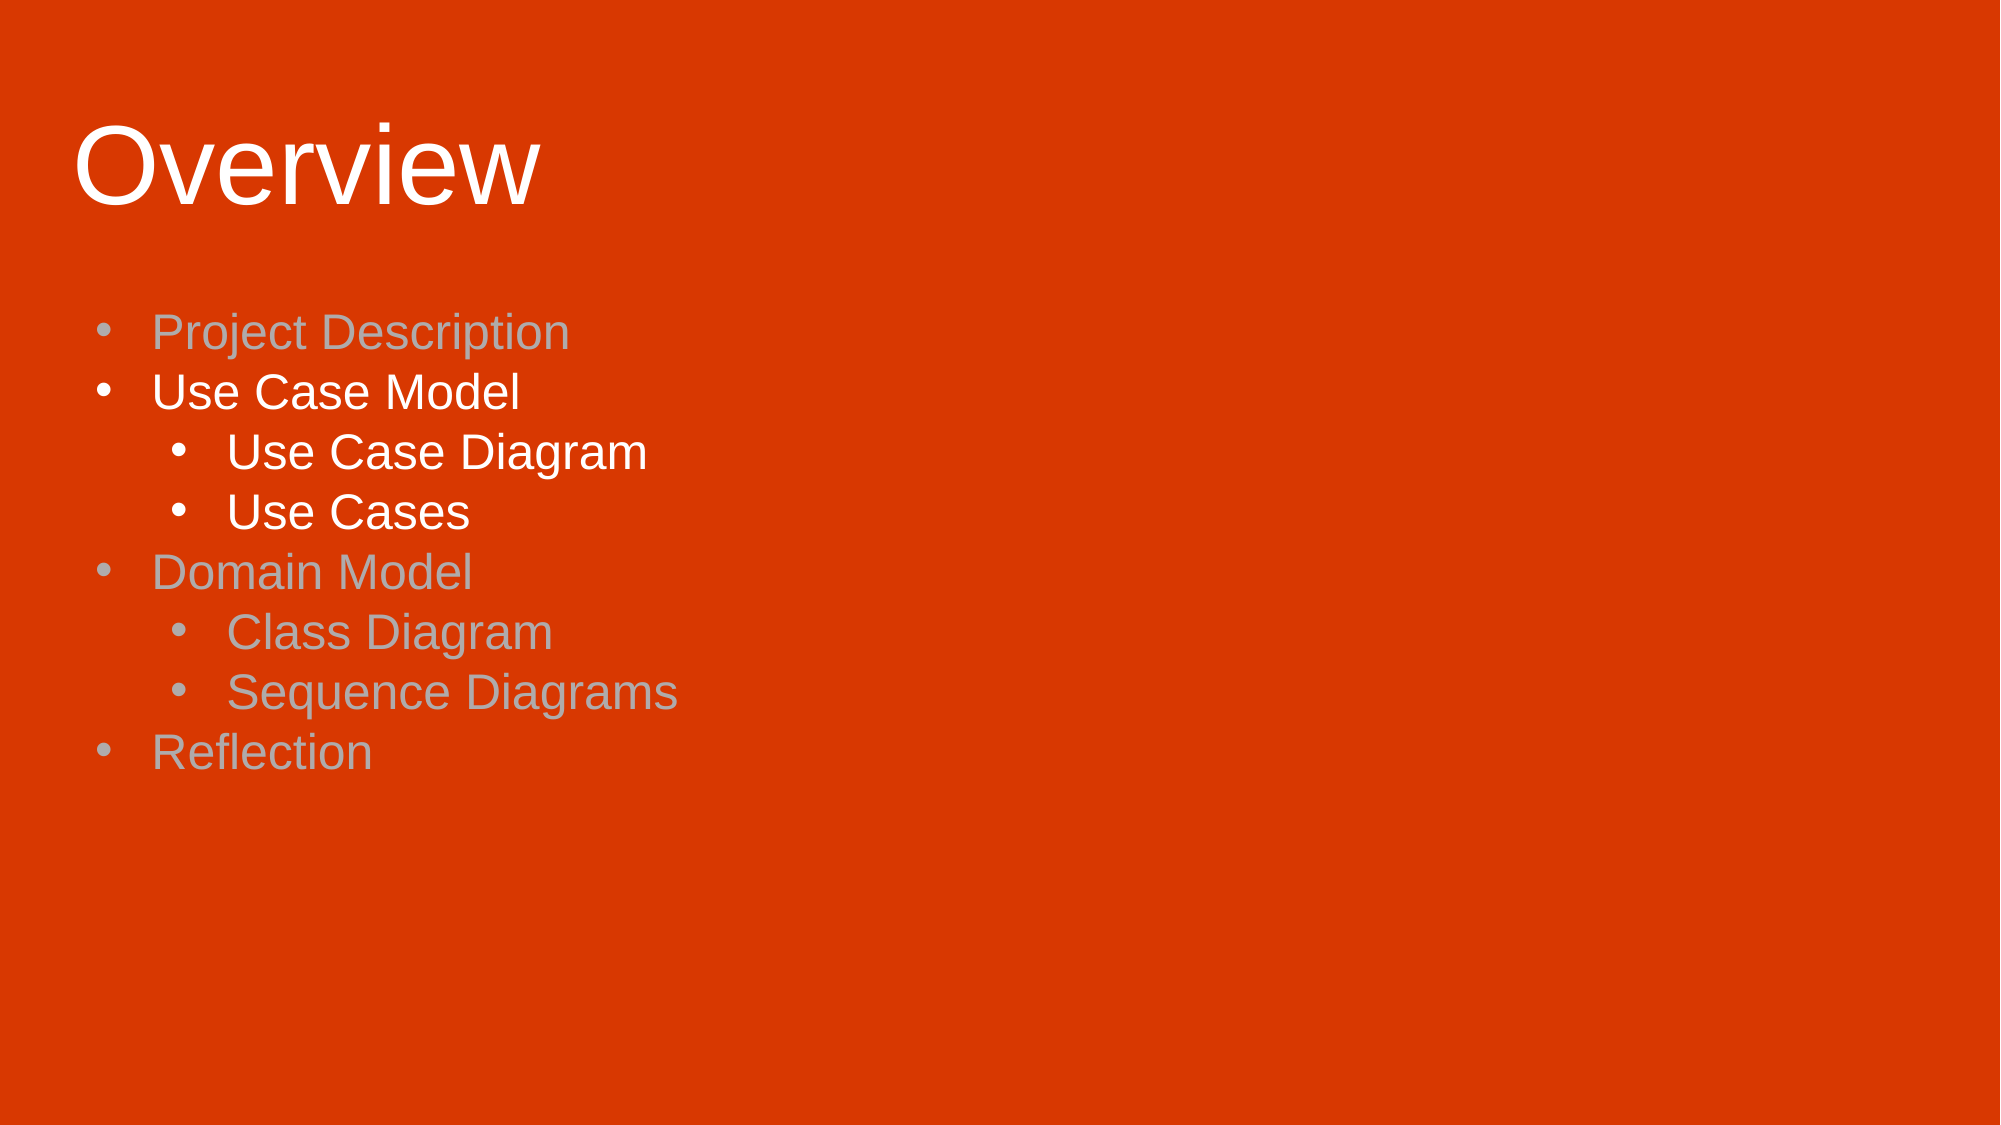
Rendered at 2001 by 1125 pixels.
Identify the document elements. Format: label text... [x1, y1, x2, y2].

text_box Project Description Use Case Model Use Case Diagram Use Cases Domain Model Class Diagram Sequence Diagrams Reflection [80, 291, 1340, 832]
text_box Overview [57, 84, 769, 235]
